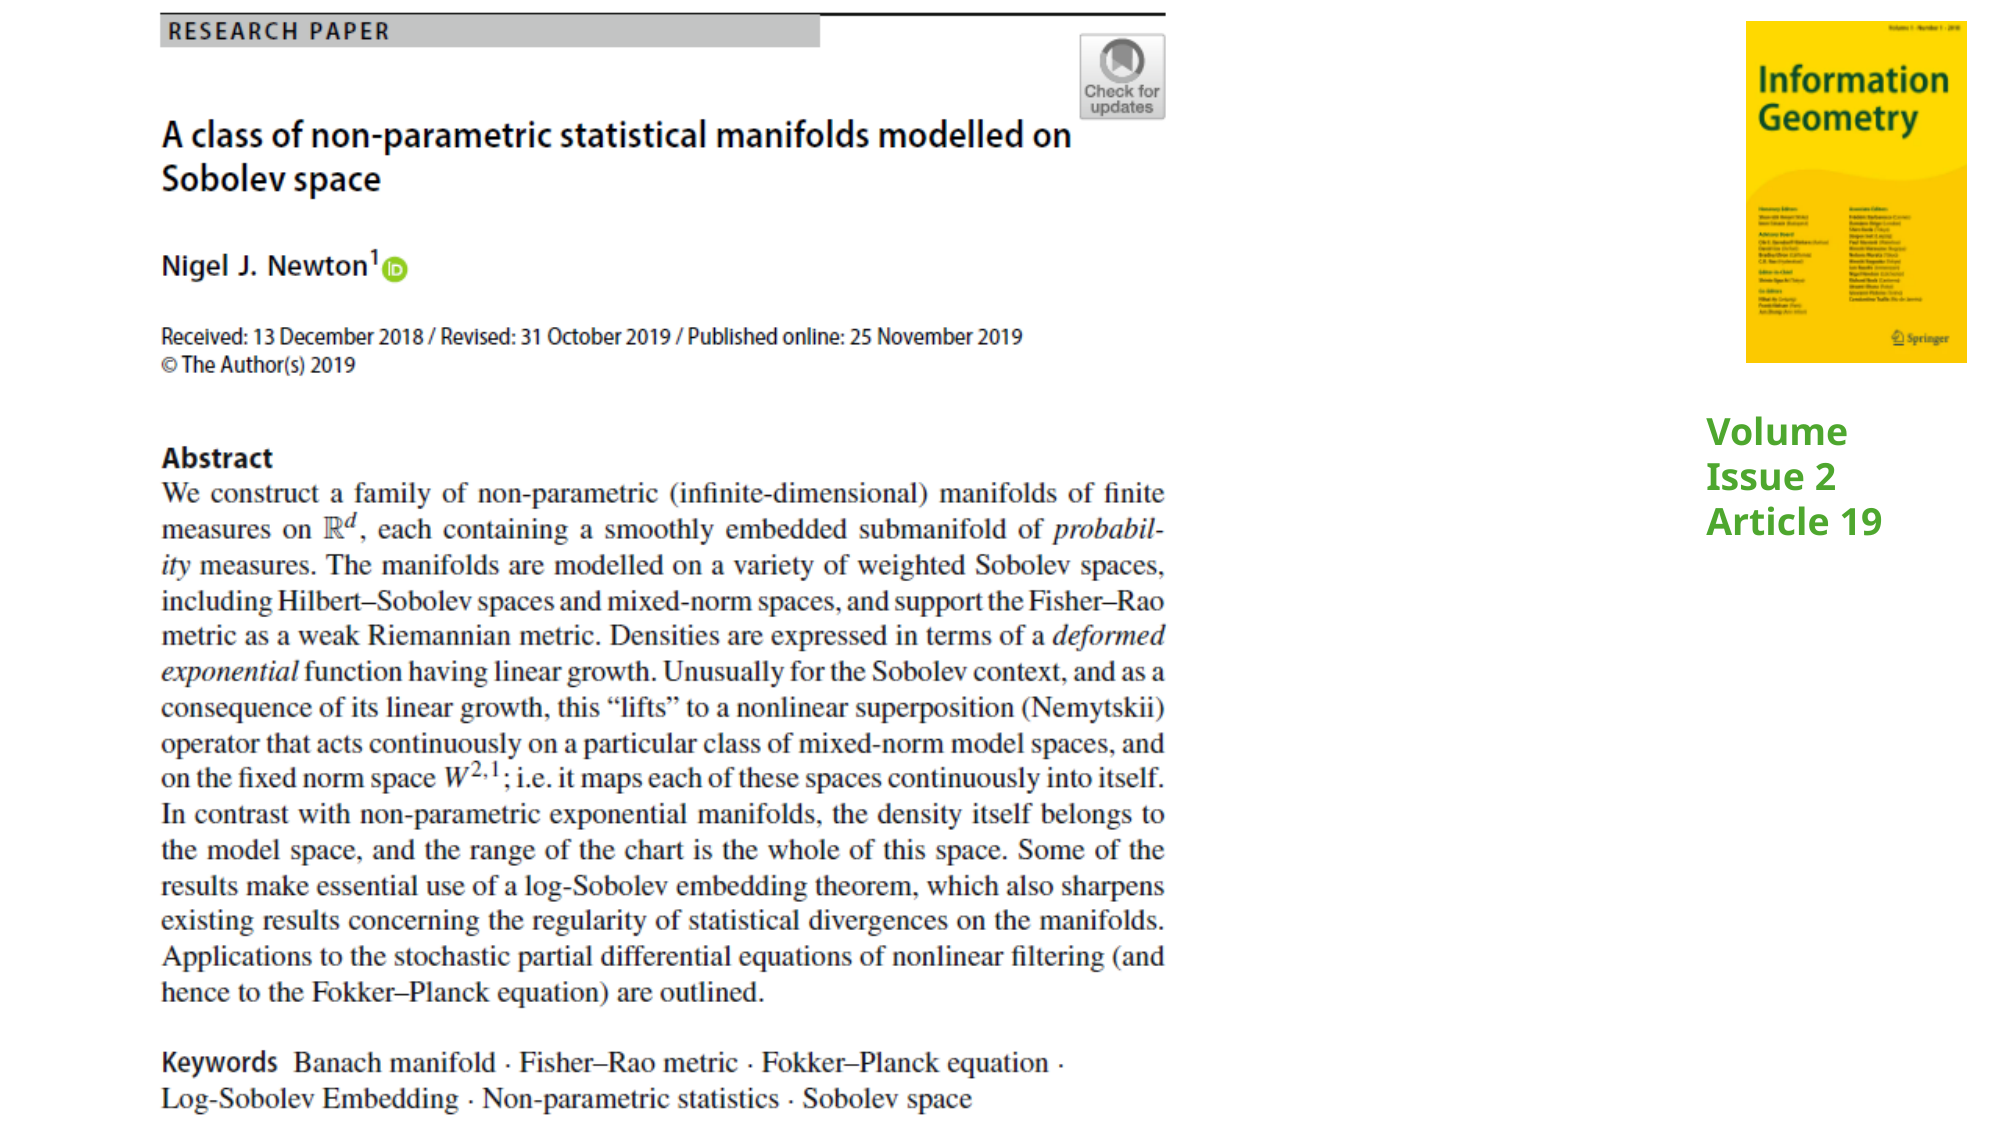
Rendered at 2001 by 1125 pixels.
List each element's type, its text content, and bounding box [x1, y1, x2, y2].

picture [1746, 21, 1968, 363]
picture [136, 0, 1242, 1124]
text_box Volume 2 Issue 2 Article 19 [1691, 400, 2000, 551]
